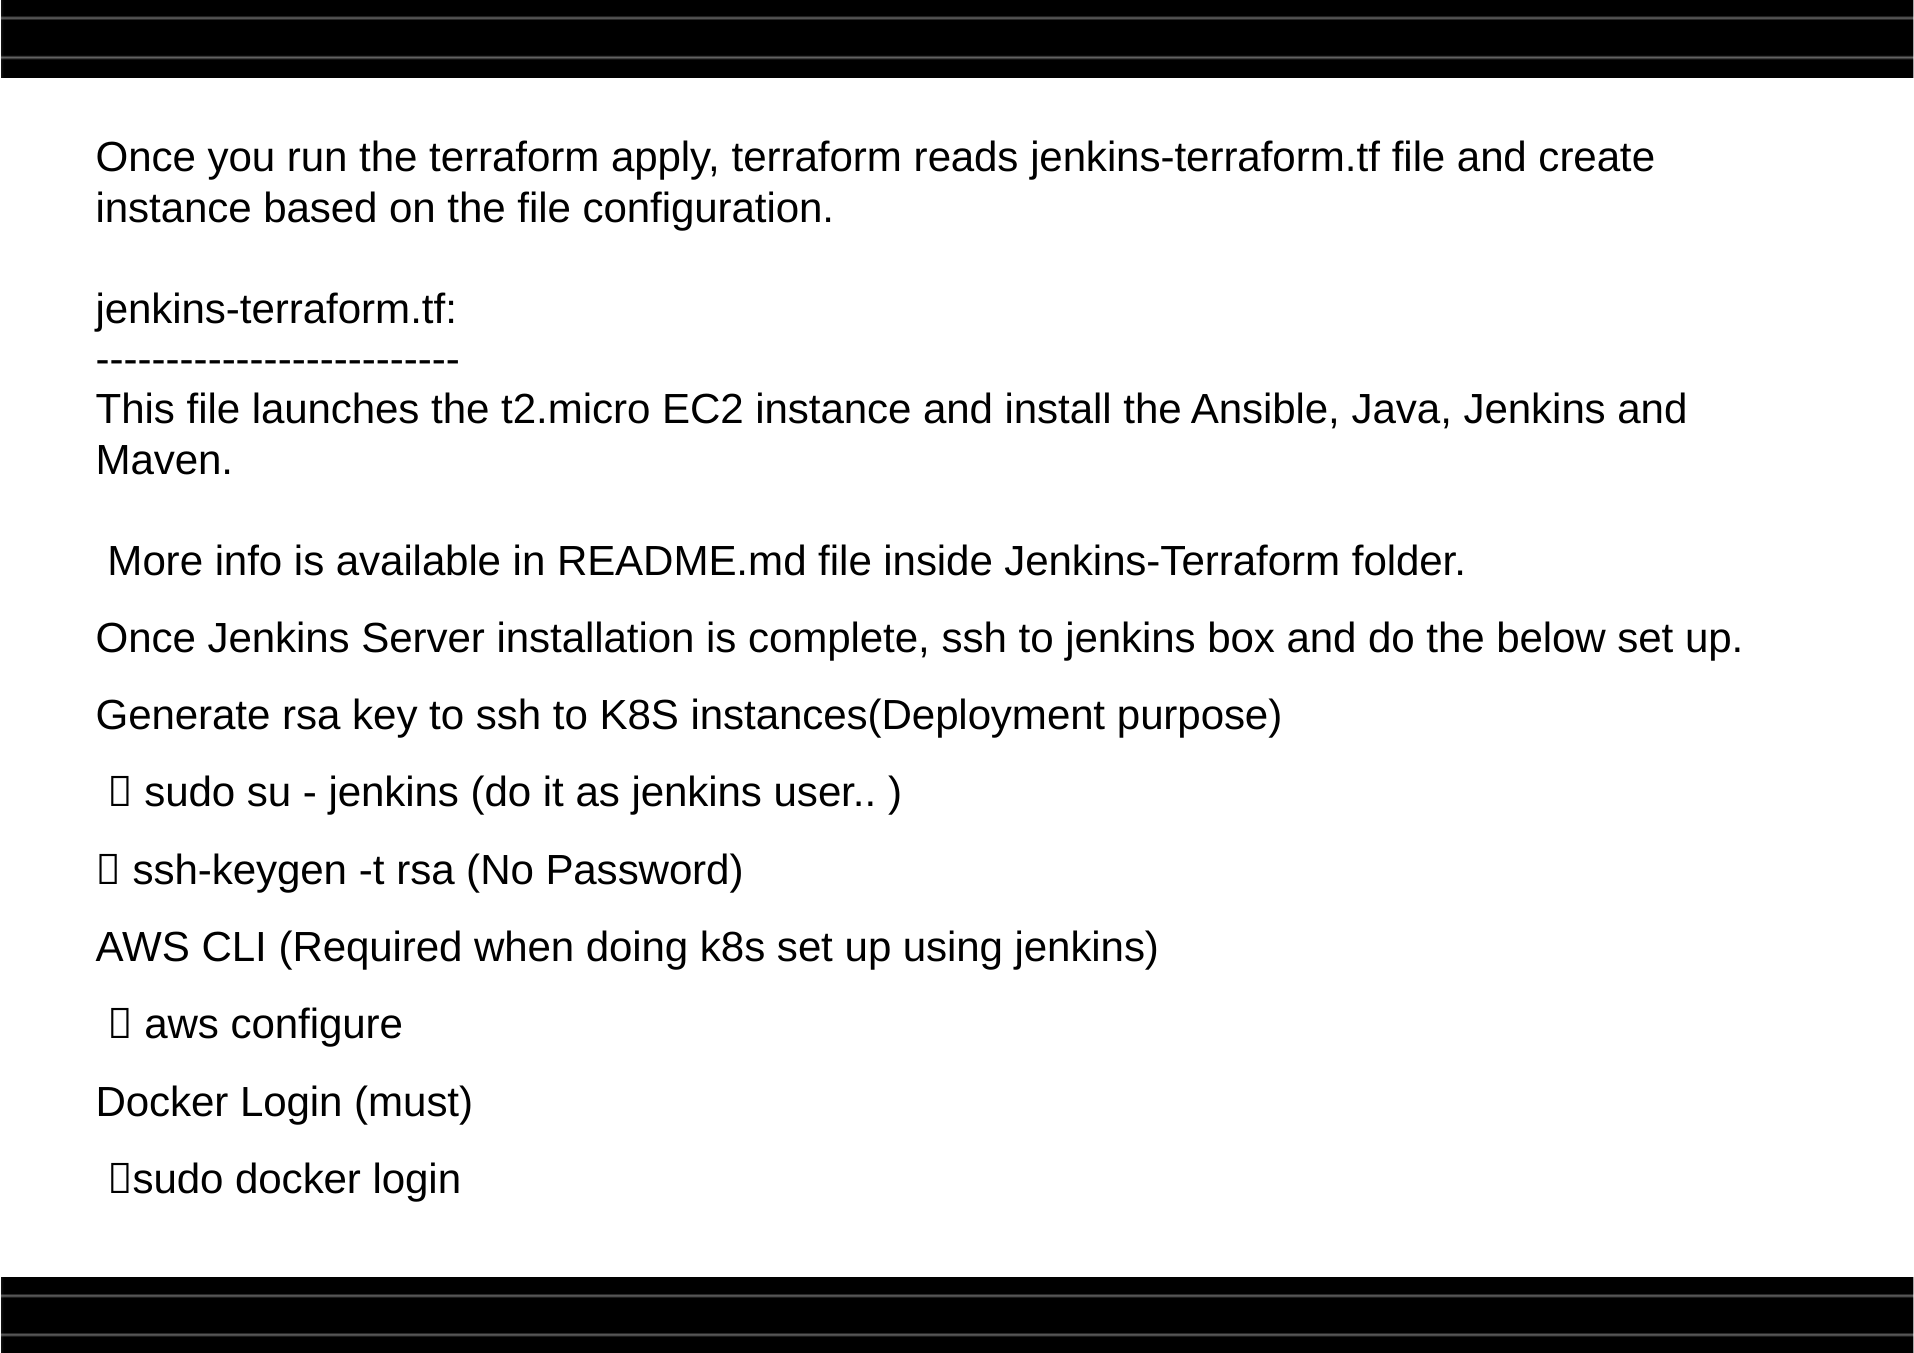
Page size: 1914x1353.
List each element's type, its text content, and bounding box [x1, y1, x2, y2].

picture [1, 1277, 1914, 1353]
picture [1, 0, 1914, 78]
list Once you run the terraform apply, terraform reads jenkins-terraform.tf file and create instance based on the file configuration. jenkins-terraform.tf: -------------------------- This file launches the t2.micro EC2 instance and install the Ansible, Java, Jenkins and Maven. More info is available in README.md file inside Jenkins-Terraform folder. Once Jenkins Server installation is complete, ssh to jenkins box and do the below set up. Generate rsa key to ssh to K8S instances(Deployment purpose)  sudo su - jenkins (do it as jenkins user.. )  ssh-keygen -t rsa (No Password) AWS CLI (Required when doing k8s set up using jenkins)  aws configure Docker Login (must) sudo docker login [95, 129, 1818, 1210]
